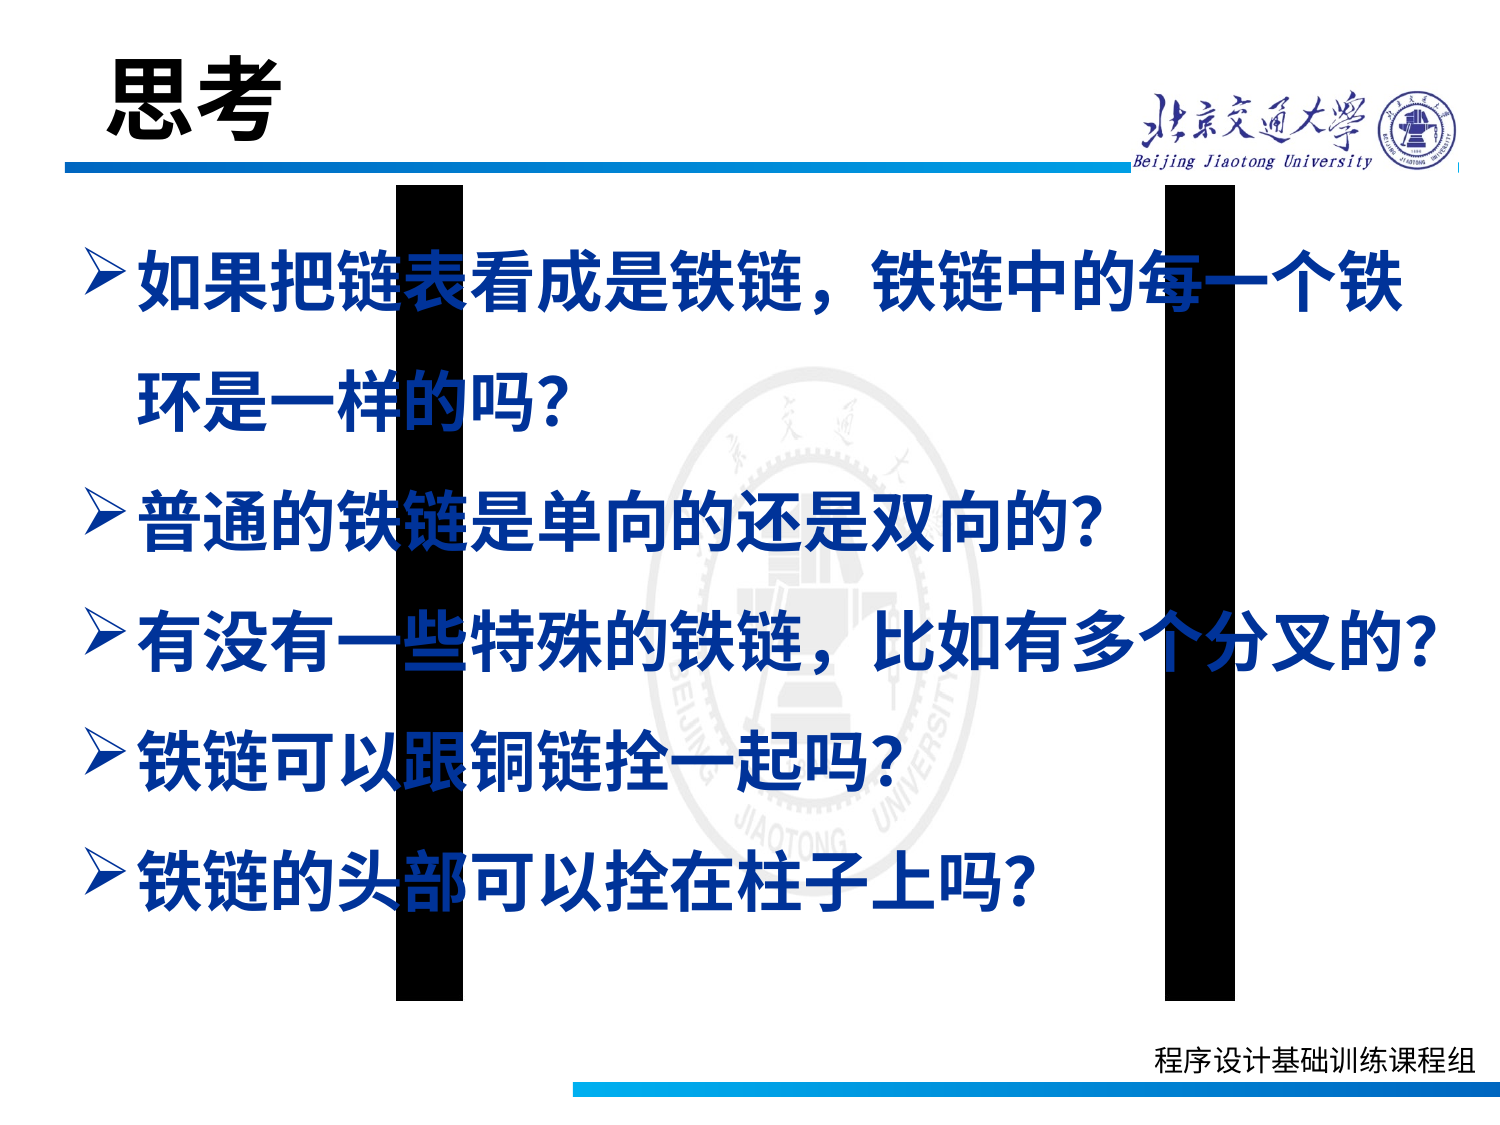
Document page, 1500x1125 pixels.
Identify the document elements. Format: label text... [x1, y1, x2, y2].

text_box 程序设计基础训练课程组 [1139, 1034, 1495, 1085]
text_box 如果把链表看成是铁链，铁链中的每一个铁环是一样的吗？ 普通的铁链是单向的还是双向的？ 有没有一些特殊的铁链，比如有多个分叉的？ 铁链可以跟铜链拴一起吗？ 铁链的头部可以拴在柱子上吗？ [64, 192, 1447, 927]
picture [1131, 83, 1458, 173]
text_box 思考 [88, 34, 1093, 160]
